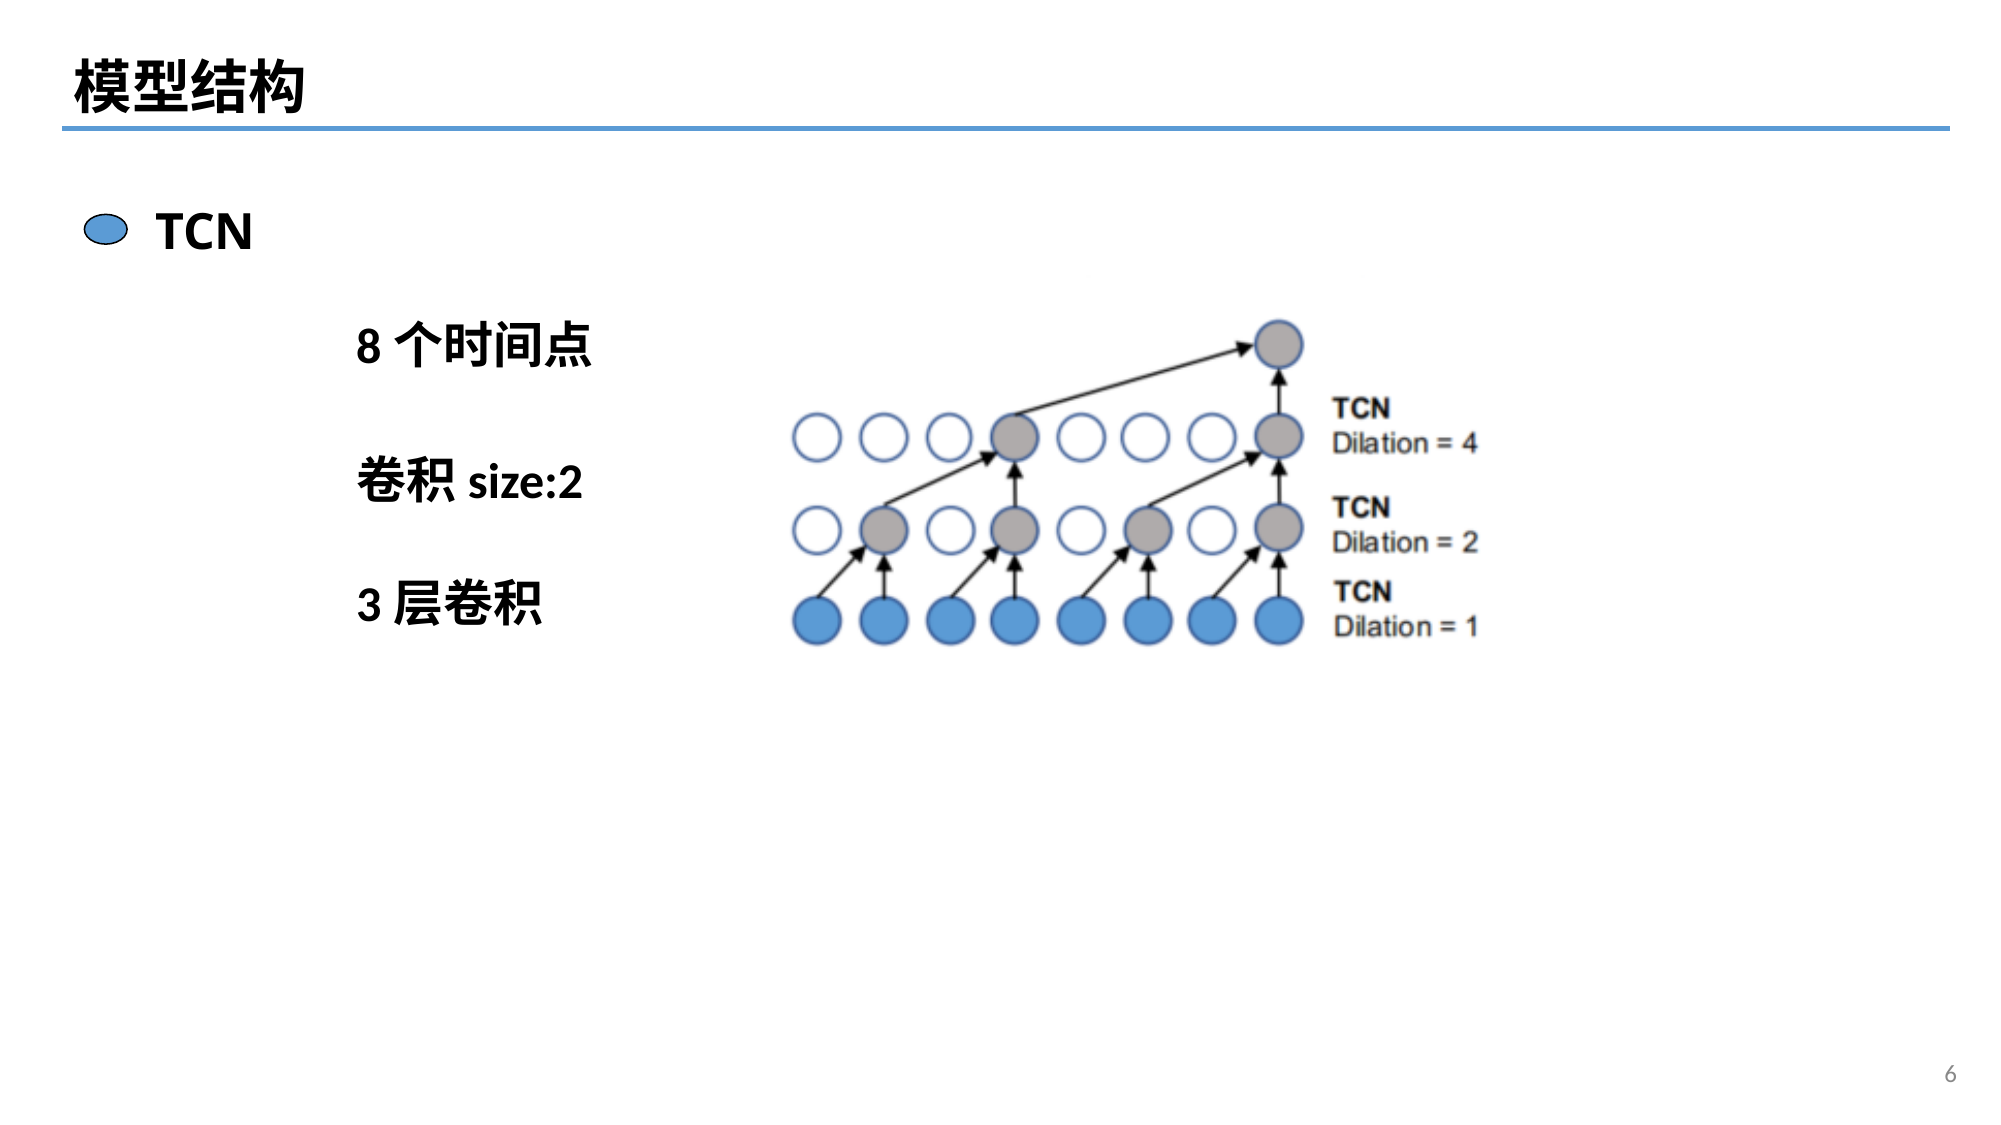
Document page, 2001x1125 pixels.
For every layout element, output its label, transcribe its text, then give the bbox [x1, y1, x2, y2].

text_box 卷积size:2 [341, 441, 640, 516]
text_box 模型结构 [59, 42, 593, 128]
text_box [84, 214, 128, 245]
text_box 3层卷积 [341, 564, 640, 639]
slide_number 6 [1522, 1042, 1973, 1103]
picture [640, 275, 1629, 686]
text_box TCN [140, 192, 401, 268]
text_box 8个时间点 [341, 306, 640, 382]
